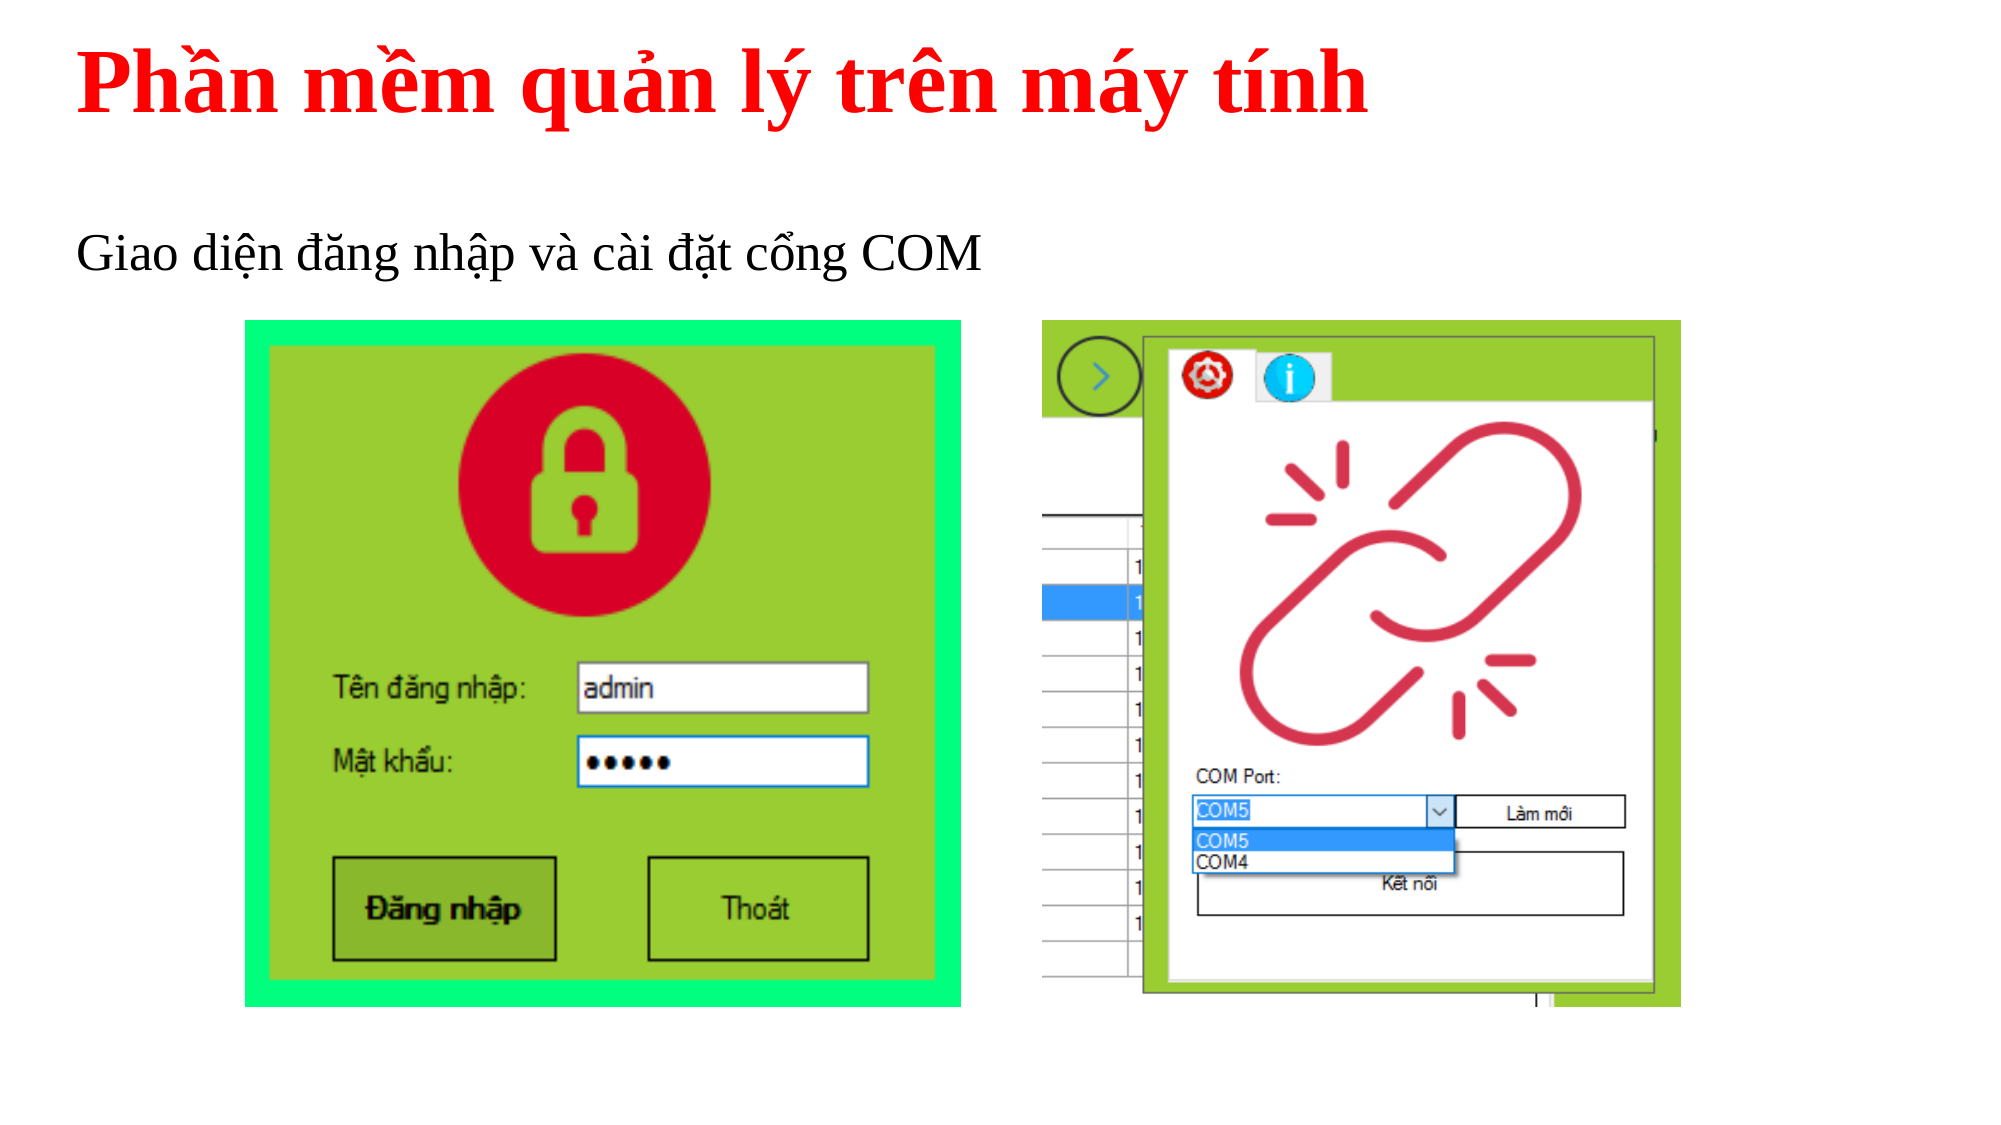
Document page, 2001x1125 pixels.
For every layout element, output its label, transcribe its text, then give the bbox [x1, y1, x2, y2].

picture [1042, 320, 1681, 1007]
picture [245, 320, 961, 1007]
list Giao diện đăng nhập và cài đặt cổng COM [61, 196, 1254, 289]
text_box Phần mềm quản lý trên máy tính [61, 26, 1916, 142]
